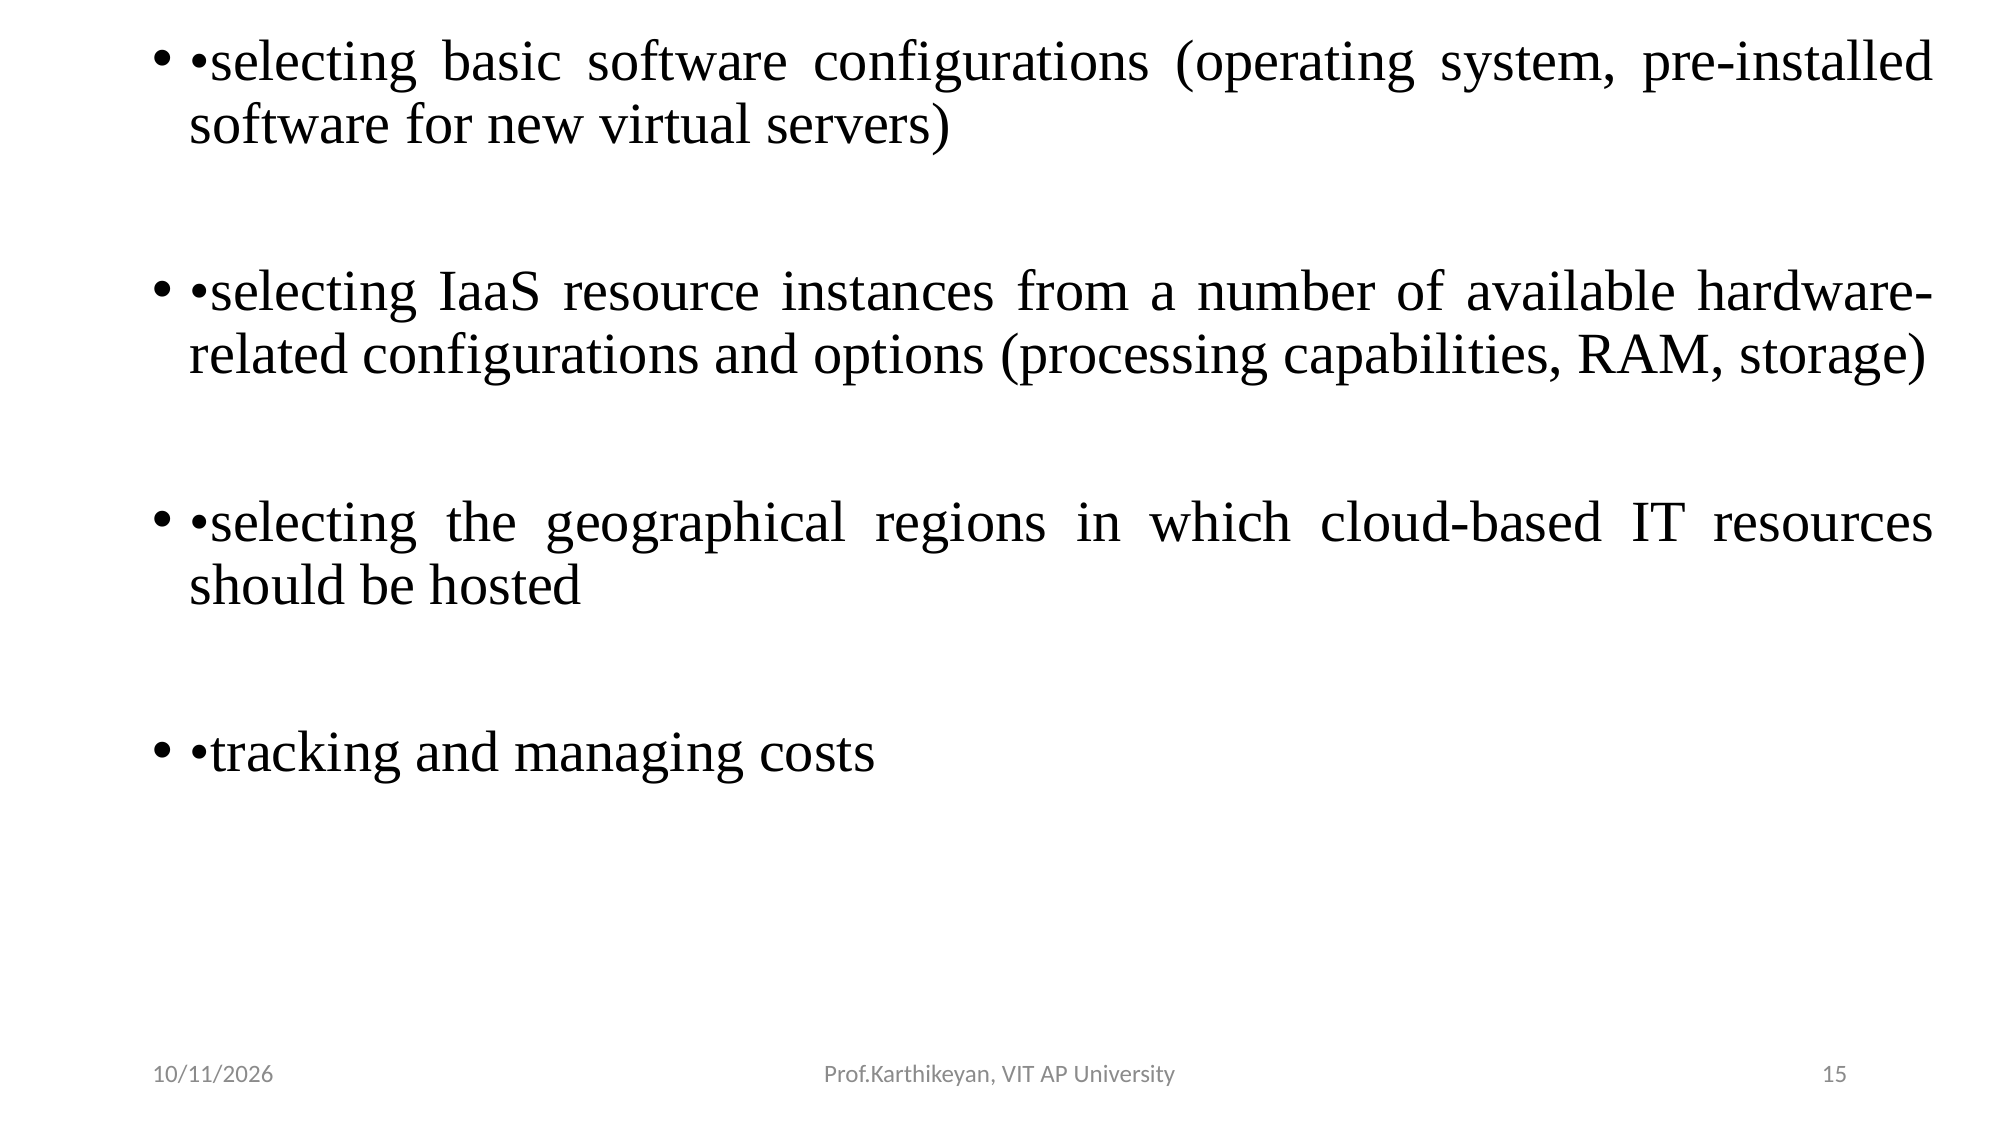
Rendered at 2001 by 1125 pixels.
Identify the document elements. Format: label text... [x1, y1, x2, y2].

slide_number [137, 1042, 588, 1103]
list •selecting basic software configurations (operating system, pre-installed software for new virtual servers) •selecting IaaS resource instances from a number of available hardware-related configurations and options (processing capabilities, RAM, storage) •selecting the geographical regions in which cloud-based IT resources should be hosted •tracking and managing costs [137, 22, 1950, 1060]
slide_number 15 [1412, 1042, 1863, 1103]
footer Prof.Karthikeyan, VIT AP University [662, 1042, 1338, 1103]
